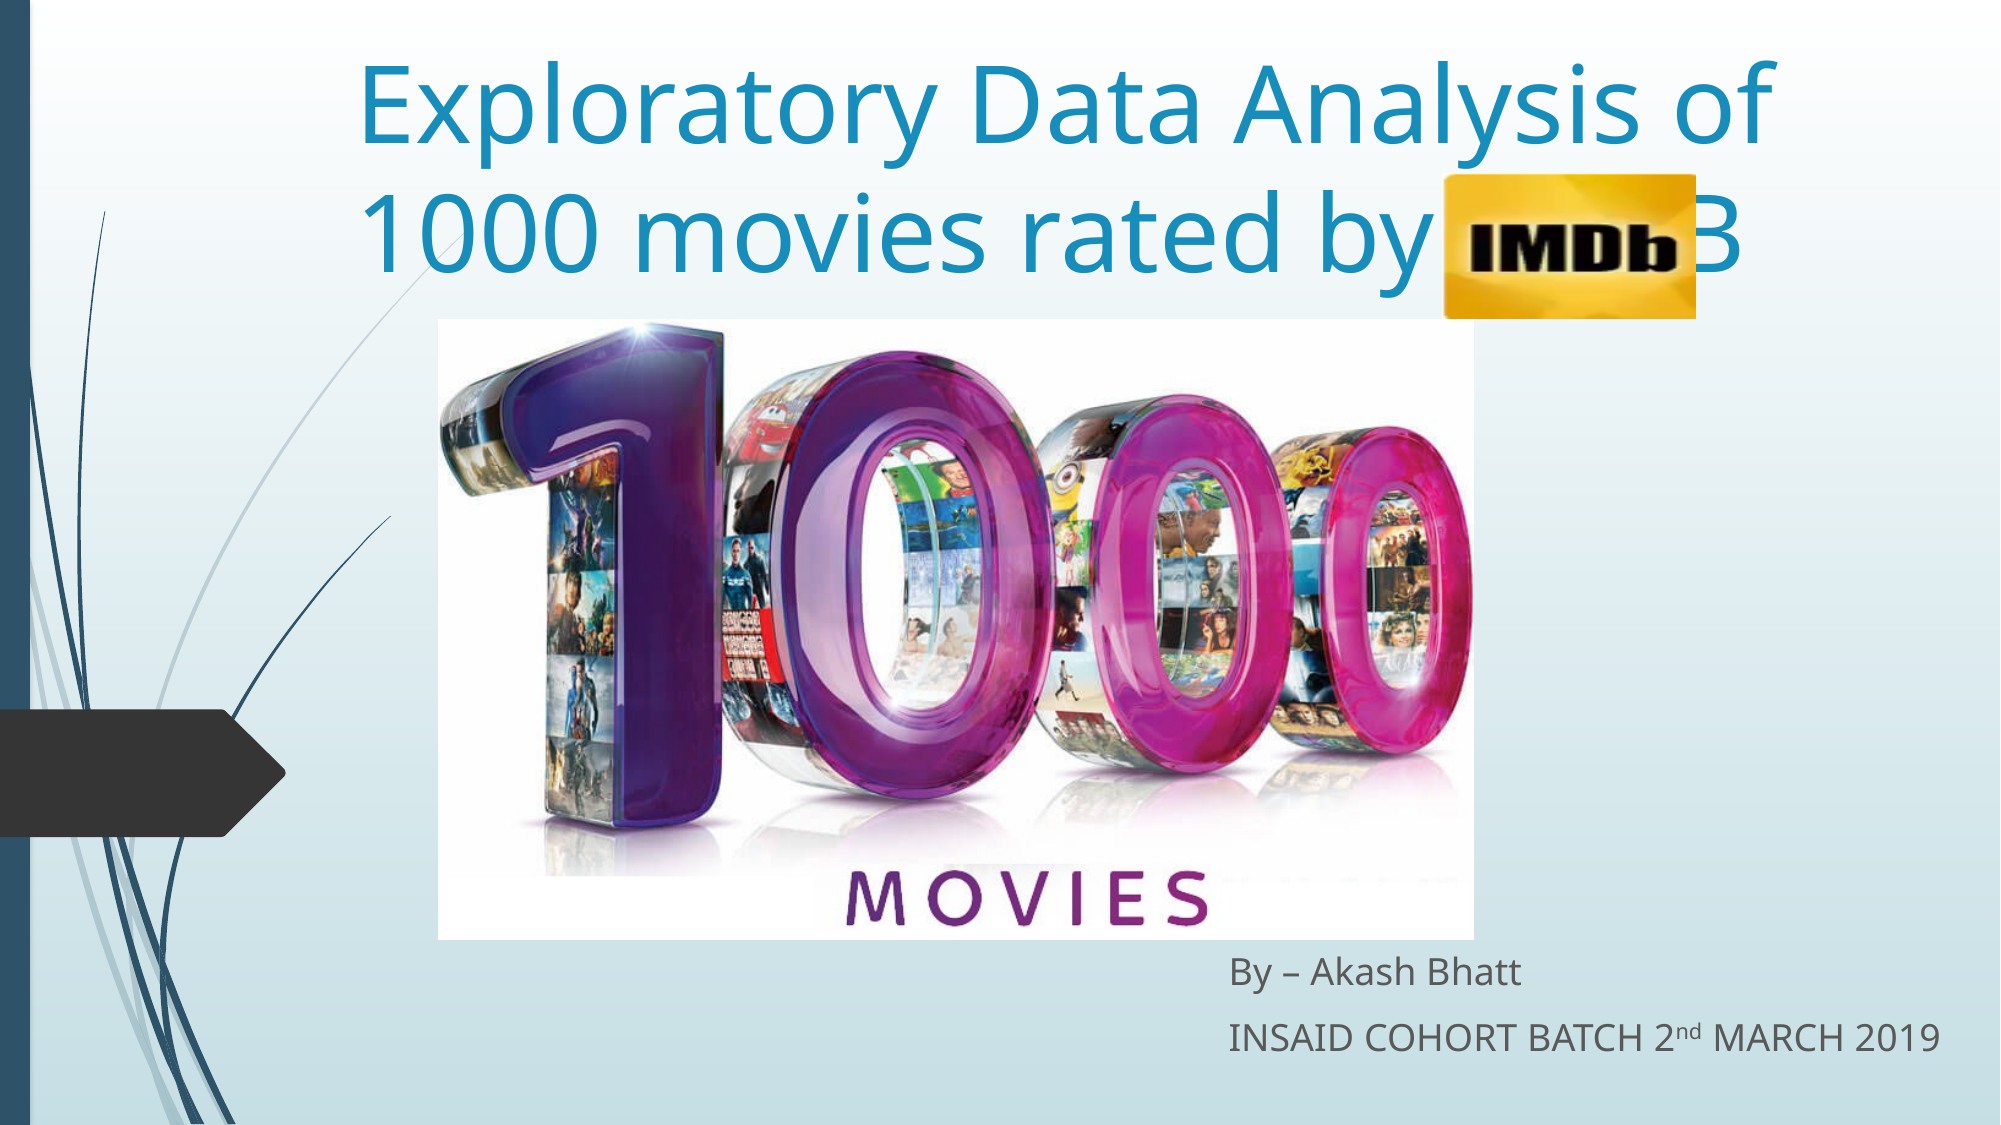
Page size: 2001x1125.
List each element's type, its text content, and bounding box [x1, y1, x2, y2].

picture [438, 173, 1696, 940]
title Exploratory Data Analysis of 1000 movies rated by IMDB [340, 21, 1804, 303]
subtitle By – Akash Bhatt INSAID COHORT BATCH 2nd MARCH 2019 [1213, 940, 2000, 1125]
